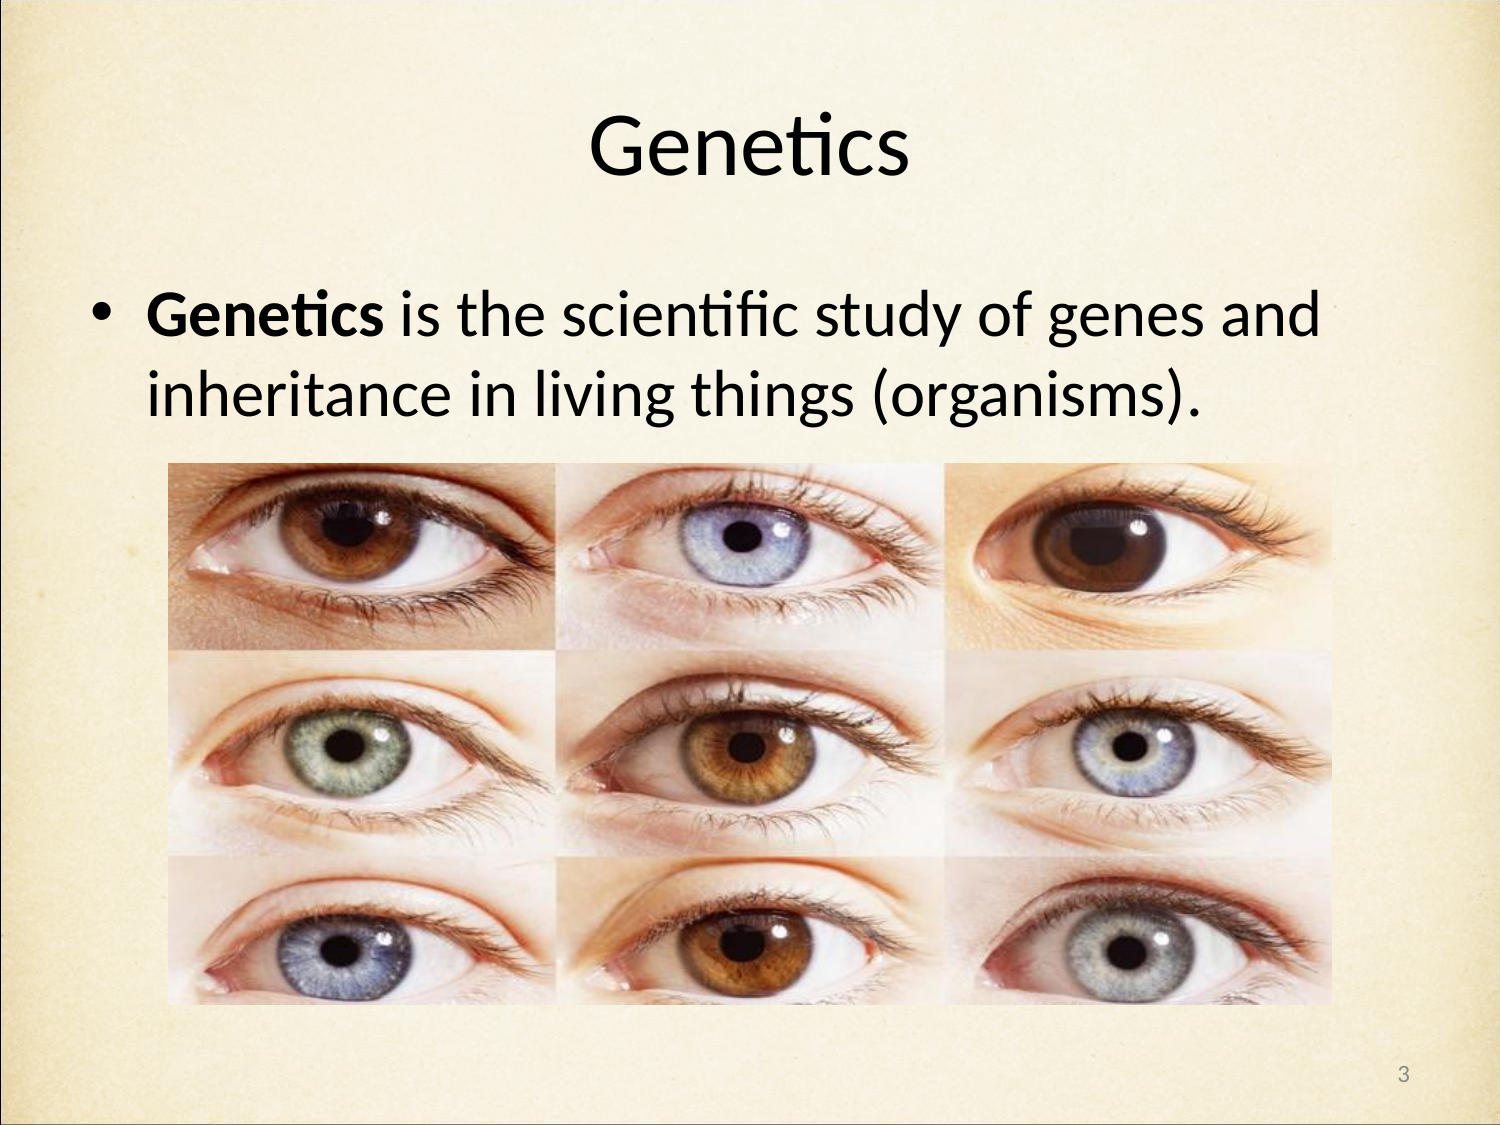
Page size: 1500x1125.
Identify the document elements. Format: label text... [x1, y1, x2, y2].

list Genetics is the scientific study of genes and inheritance in living things (organisms). [75, 262, 1425, 1005]
title Genetics [75, 45, 1425, 233]
slide_number 3 [1074, 1042, 1425, 1103]
picture [0, 0, 1500, 1125]
